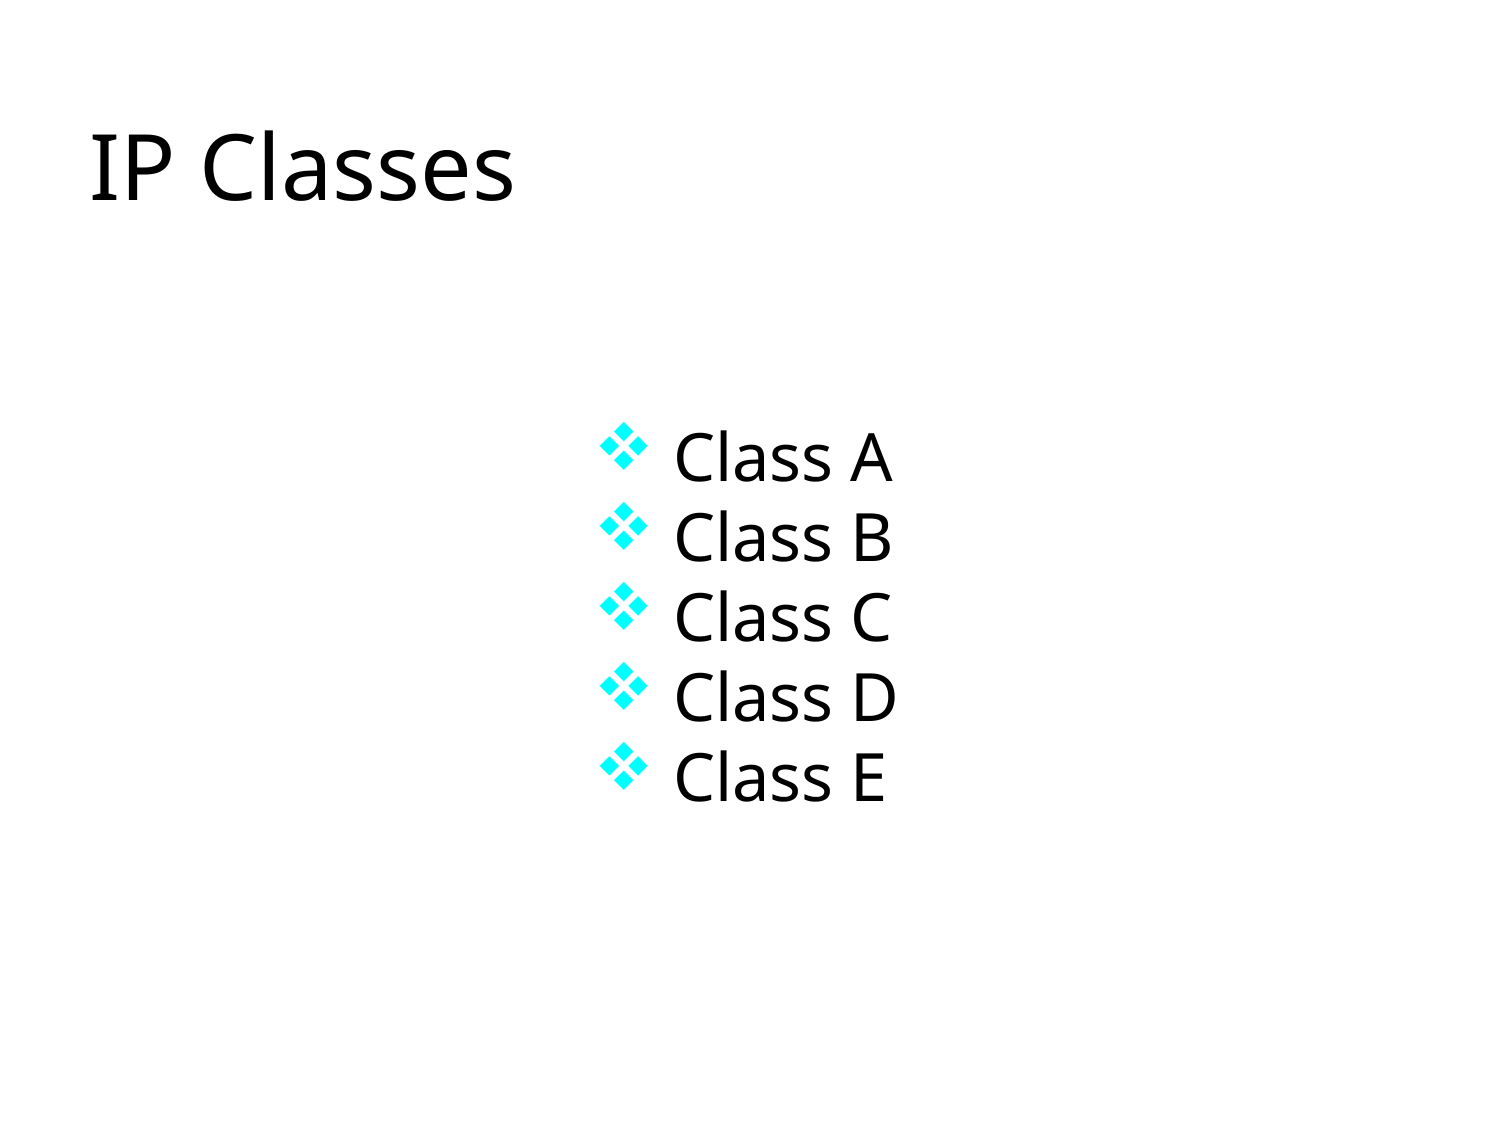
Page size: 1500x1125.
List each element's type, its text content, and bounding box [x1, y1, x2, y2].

text_box Class A Class B Class C Class D Class E [580, 407, 916, 822]
text_box IP Classes [75, 100, 775, 226]
